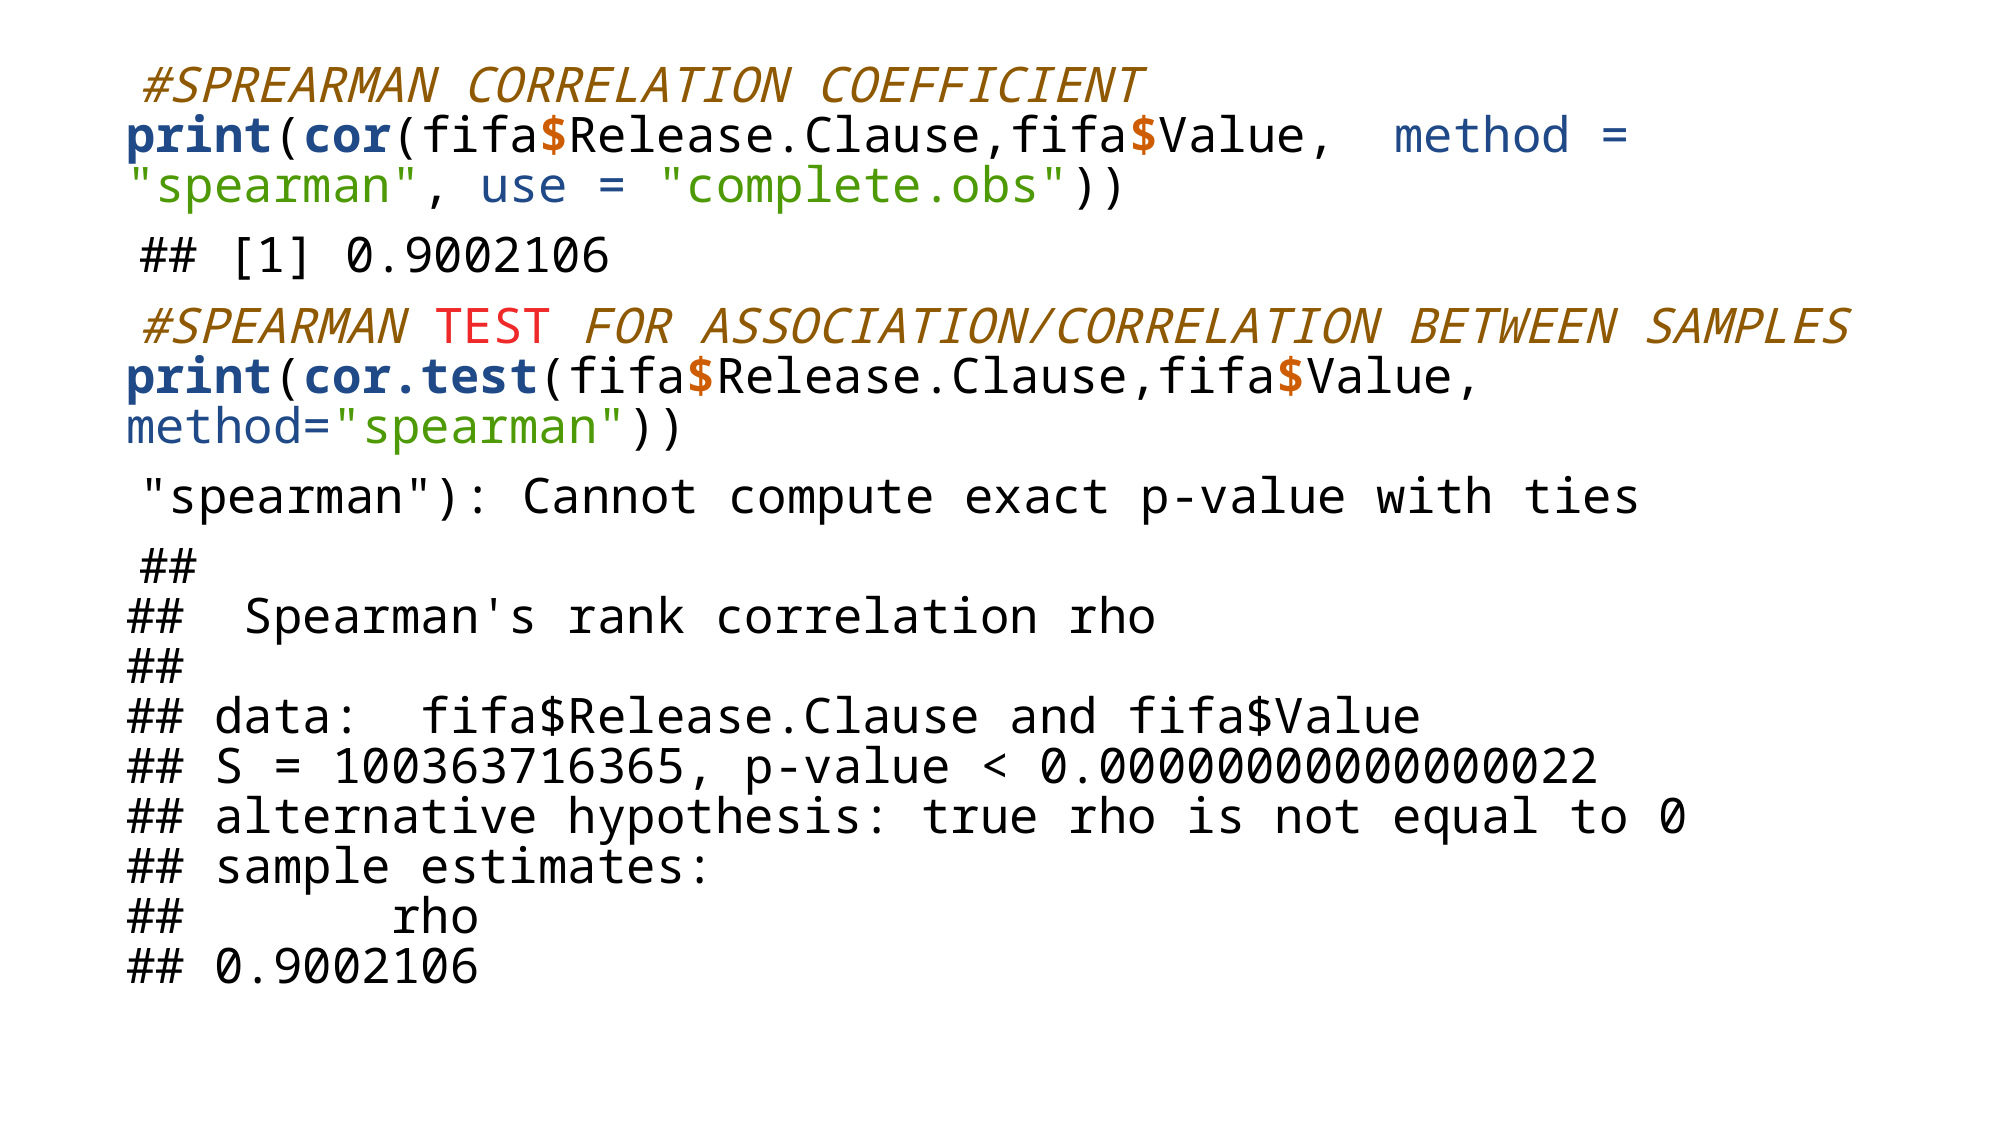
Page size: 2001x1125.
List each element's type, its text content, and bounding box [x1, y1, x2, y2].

list #SPREARMAN CORRELATION COEFFICIENT print(cor(fifa$Release.Clause,fifa$Value, method = "spearman", use = "complete.obs")) ## [1] 0.9002106 #SPEARMAN TEST FOR ASSOCIATION/CORRELATION BETWEEN SAMPLES print(cor.test(fifa$Release.Clause,fifa$Value, method="spearman")) "spearman"): Cannot compute exact p-value with ties ## ## Spearman's rank correlation rho ## ## data: fifa$Release.Clause and fifa$Value ## S = 100363716365, p-value < 0.00000000000000022 ## alternative hypothesis: true rho is not equal to 0 ## sample estimates: ## rho ## 0.9002106 [111, 55, 1876, 1048]
